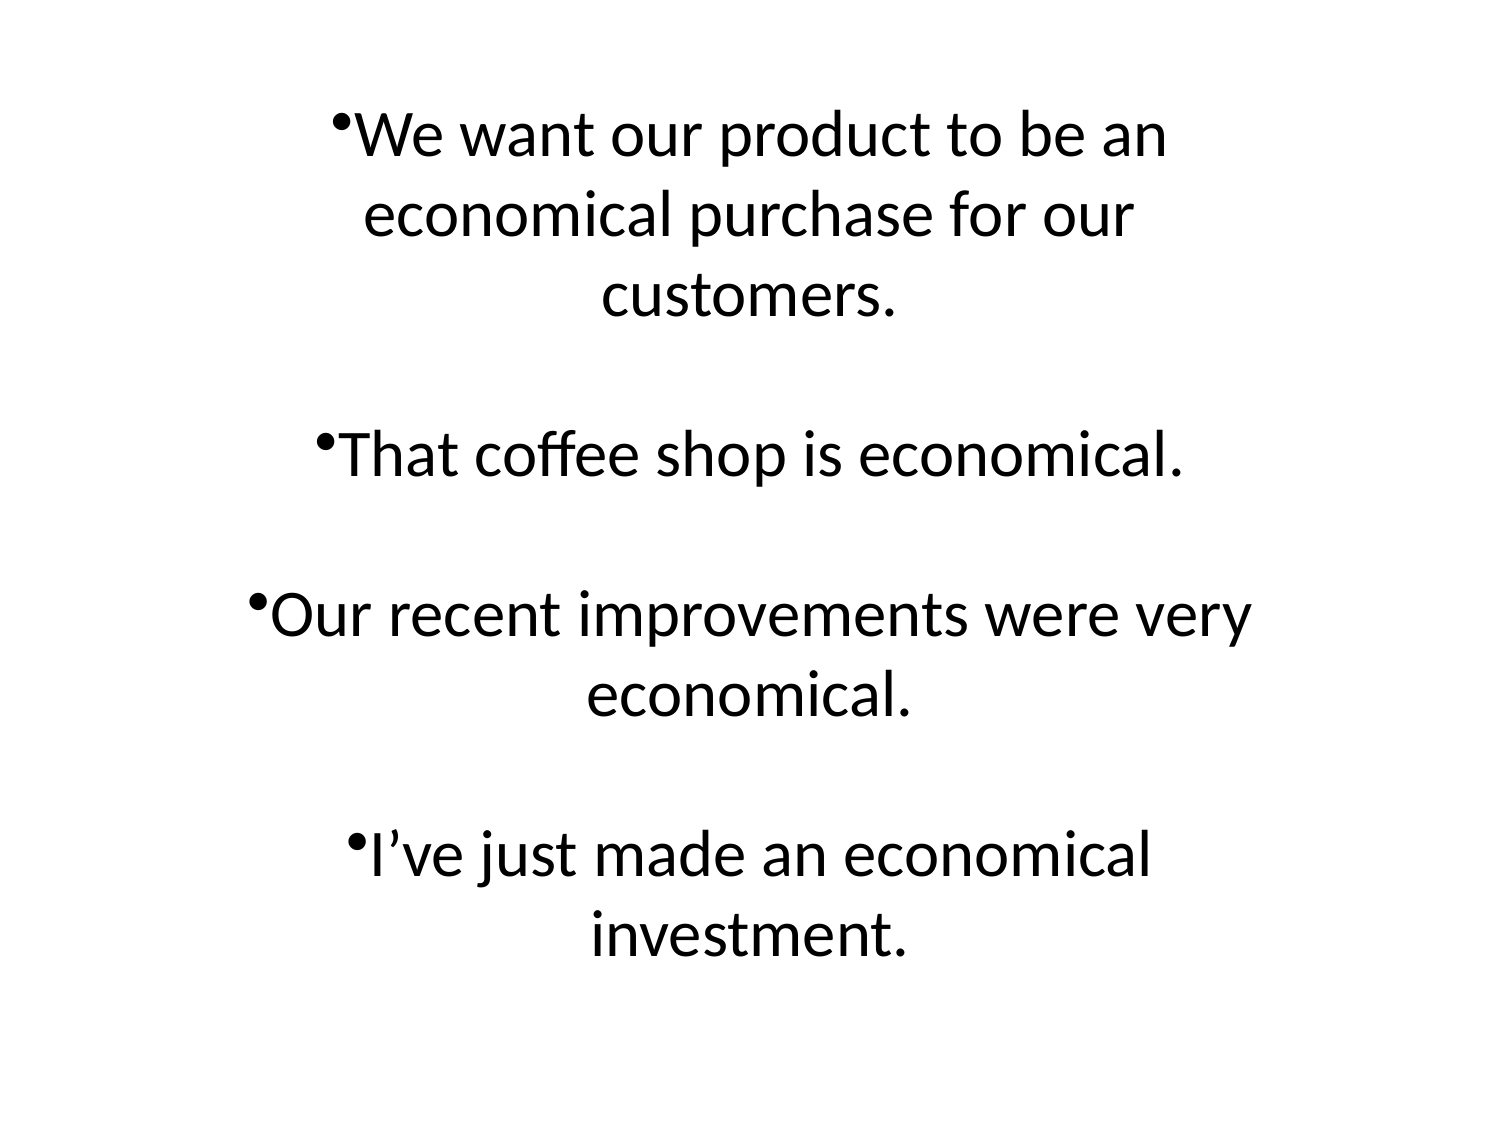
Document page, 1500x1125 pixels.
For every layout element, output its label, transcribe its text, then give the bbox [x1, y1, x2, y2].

subtitle We want our product to be an economical purchase for our customers. That coffee shop is economical. Our recent improvements were very economical. I’ve just made an economical investment. [225, 82, 1275, 925]
